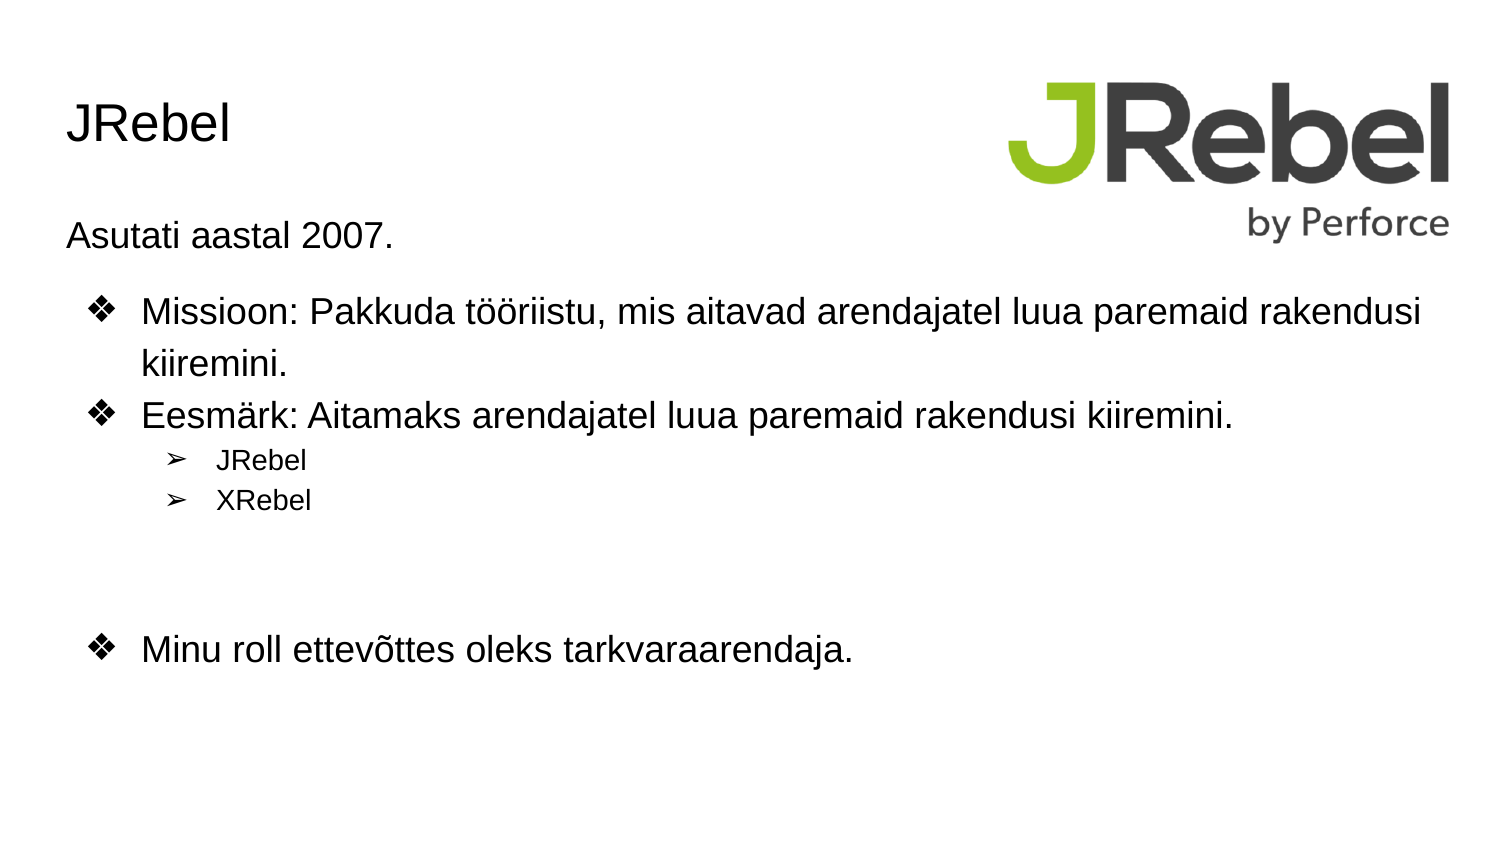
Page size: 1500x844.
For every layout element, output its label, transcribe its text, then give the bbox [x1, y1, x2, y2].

title JRebel [51, 72, 988, 167]
list Asutati aastal 2007. Missioon: Pakkuda tööriistu, mis aitavad arendajatel luua paremaid rakendusi kiiremini. Eesmärk: Aitamaks arendajatel luua paremaid rakendusi kiiremini. JRebel XRebel Minu roll ettevõttes oleks tarkvaraarendaja. [51, 189, 1449, 750]
picture [993, 36, 1464, 283]
